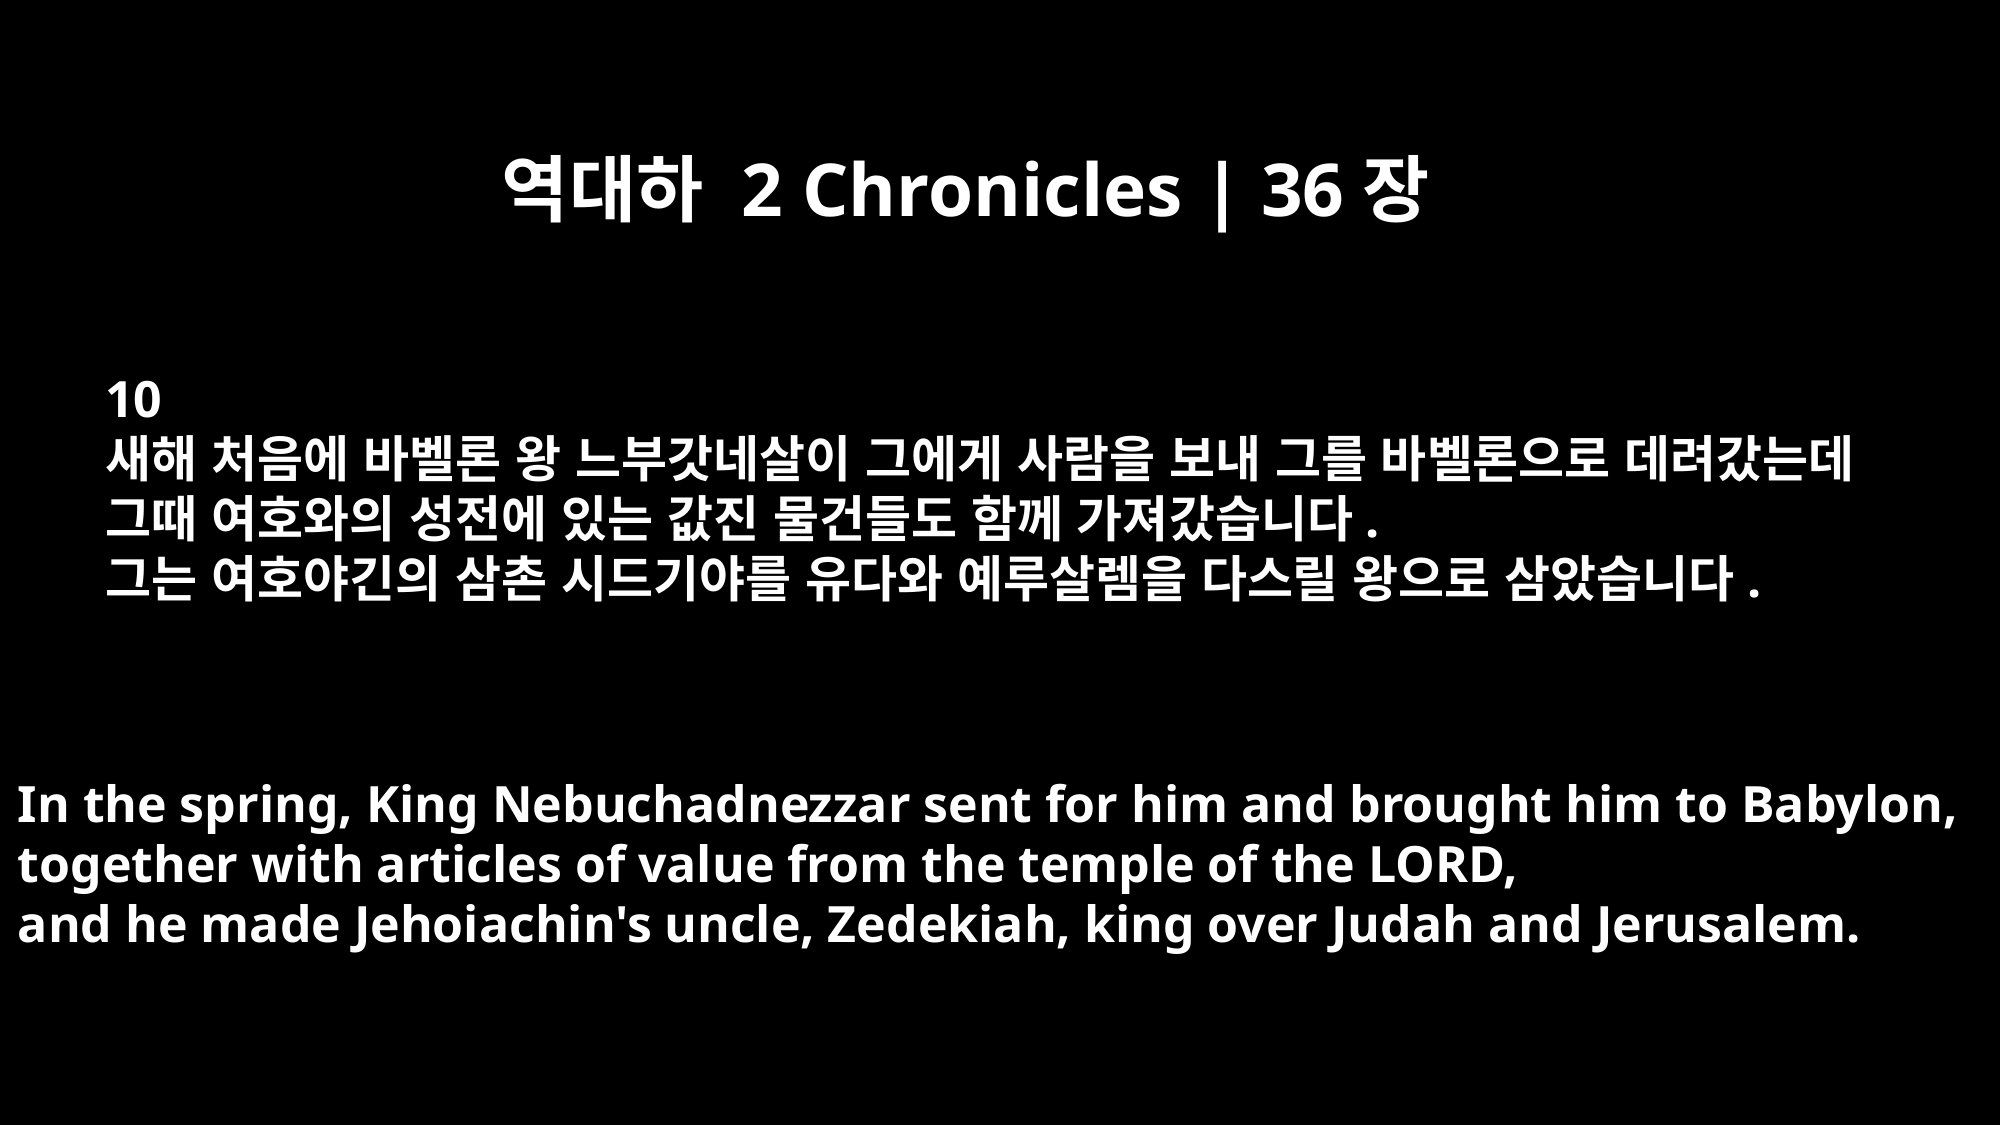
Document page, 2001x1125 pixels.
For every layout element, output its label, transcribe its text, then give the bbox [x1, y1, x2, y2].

text_box In the spring, King Nebuchadnezzar sent for him and brought him to Babylon, together with articles of value from the temple of the LORD, and he made Jehoiachin's uncle, Zedekiah, king over Judah and Jerusalem. [3, 764, 1974, 960]
text_box 10 새해 처음에 바벨론 왕 느부갓네살이 그에게 사람을 보내 그를 바벨론으로 데려갔는데 그때 여호와의 성전에 있는 값진 물건들도 함께 가져갔습니다. 그는 여호야긴의 삼촌 시드기야를 유다와 예루살렘을 다스릴 왕으로 삼았습니다. [90, 359, 1871, 615]
text_box 역대하 2 Chronicles | 36장 [487, 136, 1445, 239]
